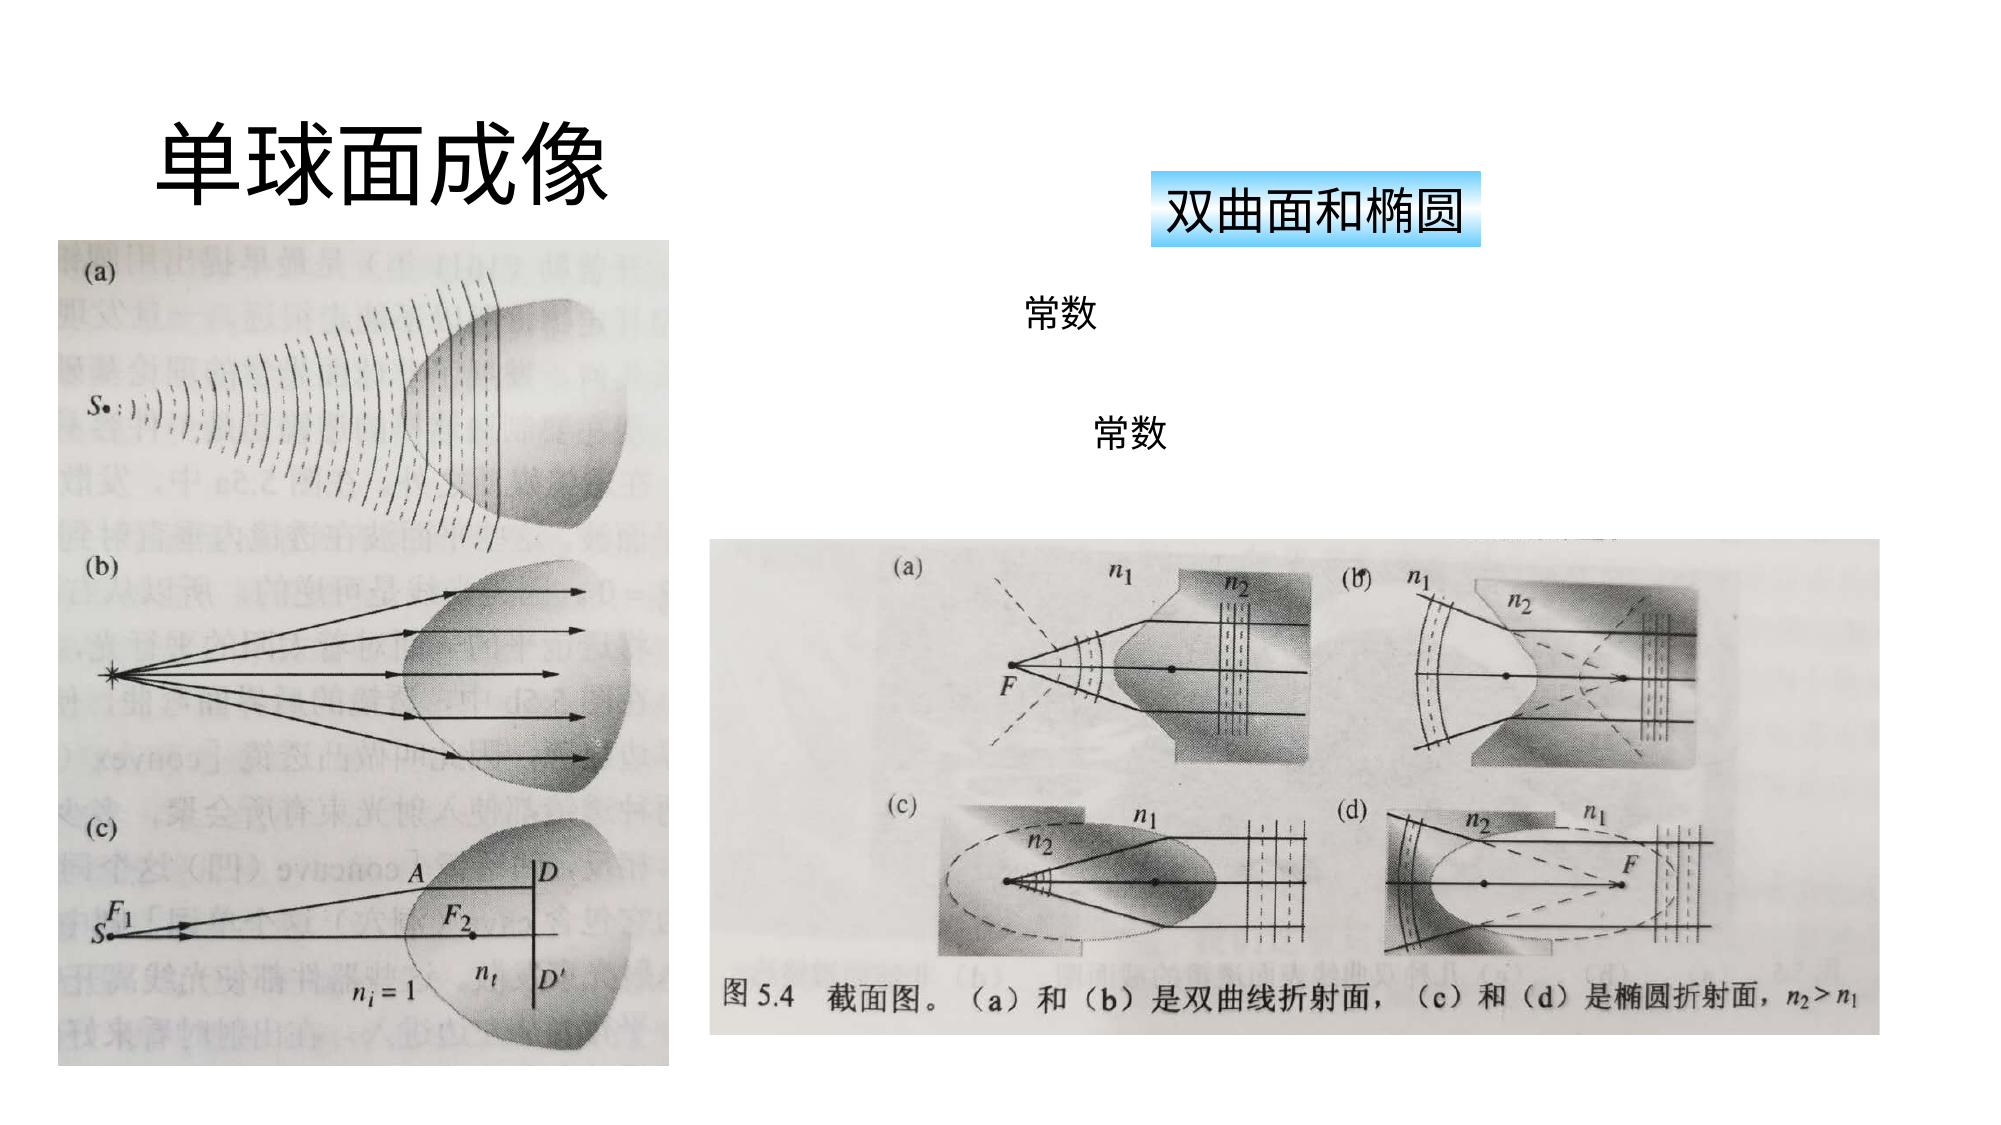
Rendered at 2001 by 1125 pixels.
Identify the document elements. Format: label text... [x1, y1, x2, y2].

title 单球面成像 [137, 59, 1863, 278]
picture [58, 240, 669, 1066]
picture [709, 539, 1880, 1035]
text_box 双曲面和椭圆 [1151, 171, 1481, 247]
